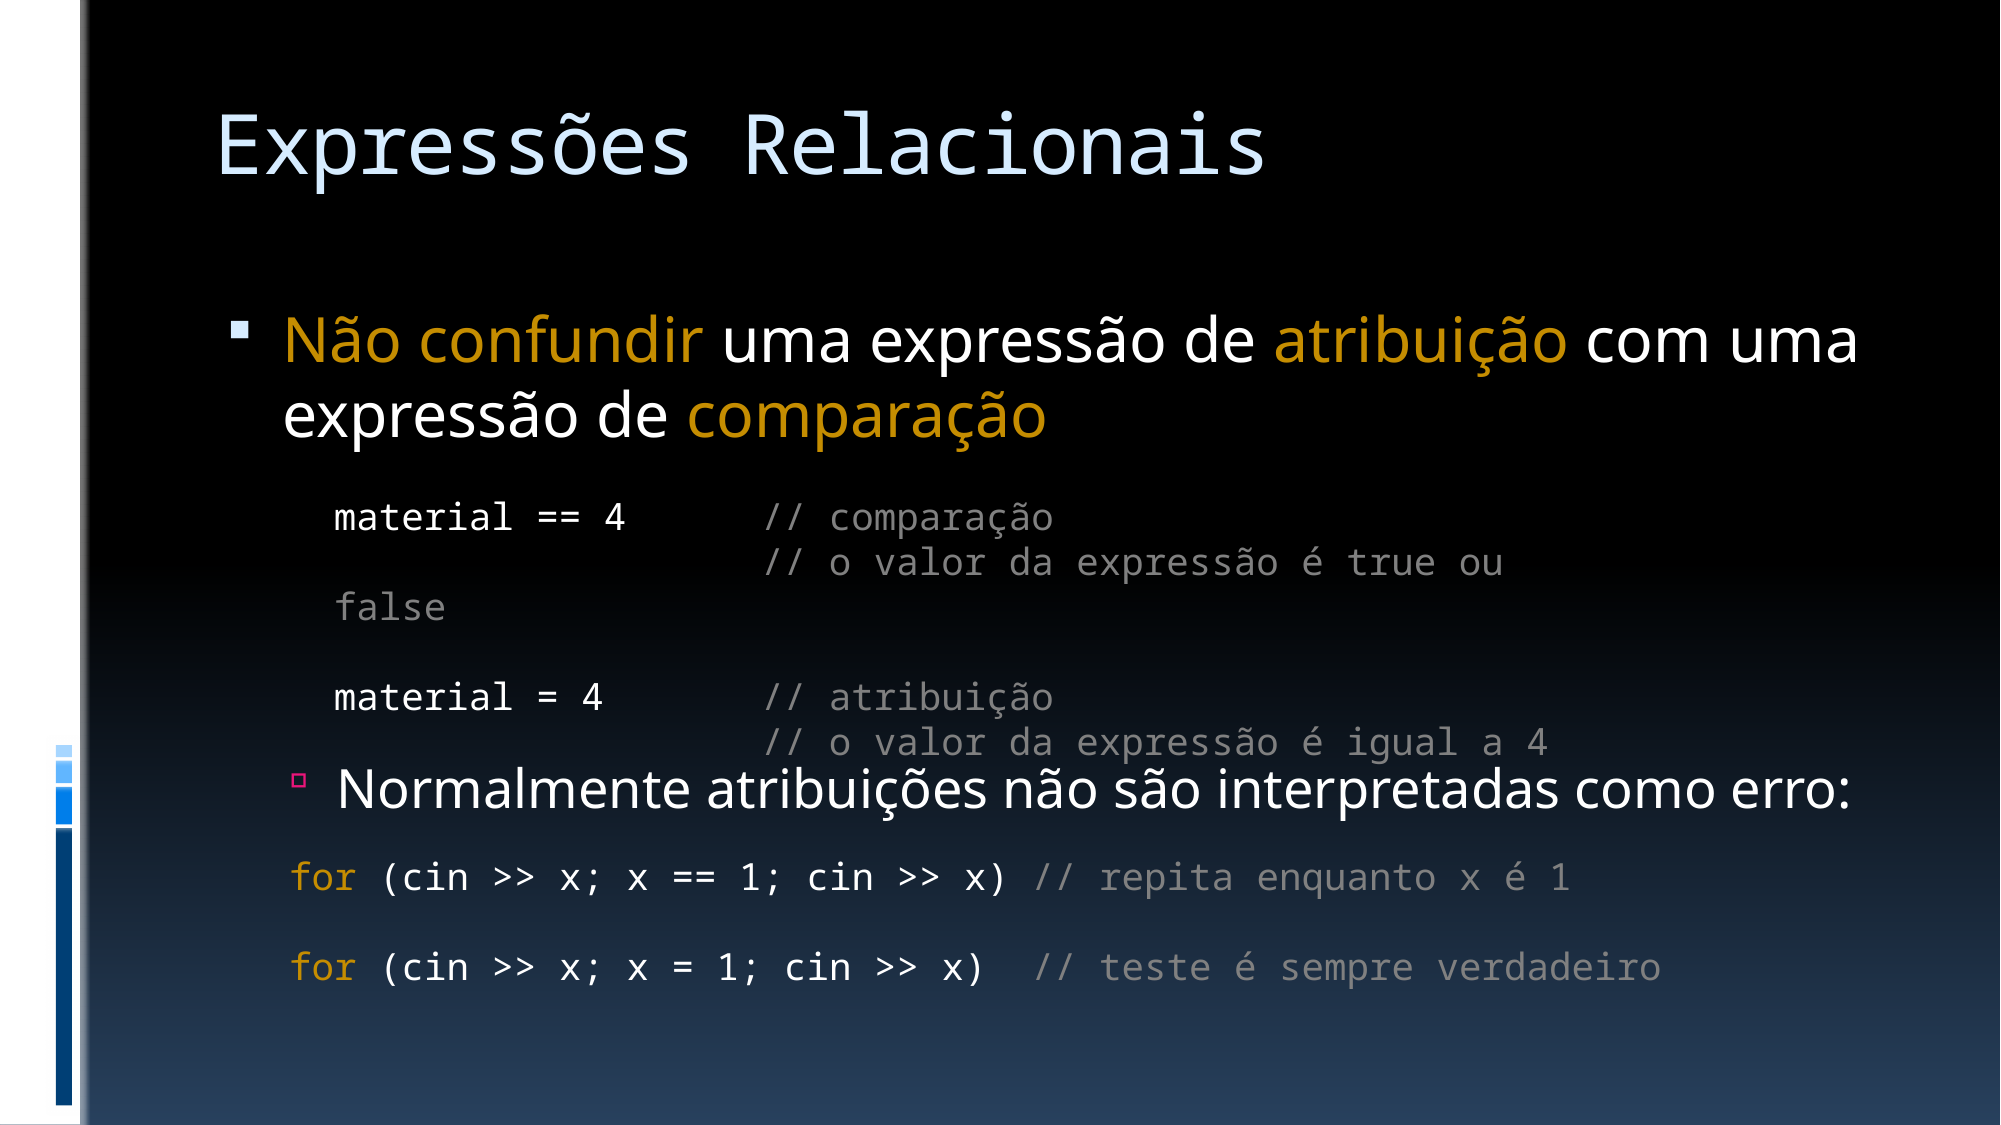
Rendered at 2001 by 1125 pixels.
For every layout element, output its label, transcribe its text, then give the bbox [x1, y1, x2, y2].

text_box for (cin >> x; x == 1; cin >> x) // repita enquanto x é 1 for (cin >> x; x = 1; cin >> x) // teste é sempre verdadeiro [274, 845, 1677, 995]
text_box material == 4 // comparação // o valor da expressão é true ou false material = 4 // atribuição // o valor da expressão é igual a 4 [319, 485, 1607, 771]
title Expressões Relacionais [200, 83, 1900, 234]
list Não confundir uma expressão de atribuição com uma expressão de comparação Normalmente atribuições não são interpretadas como erro: [200, 292, 1900, 1043]
